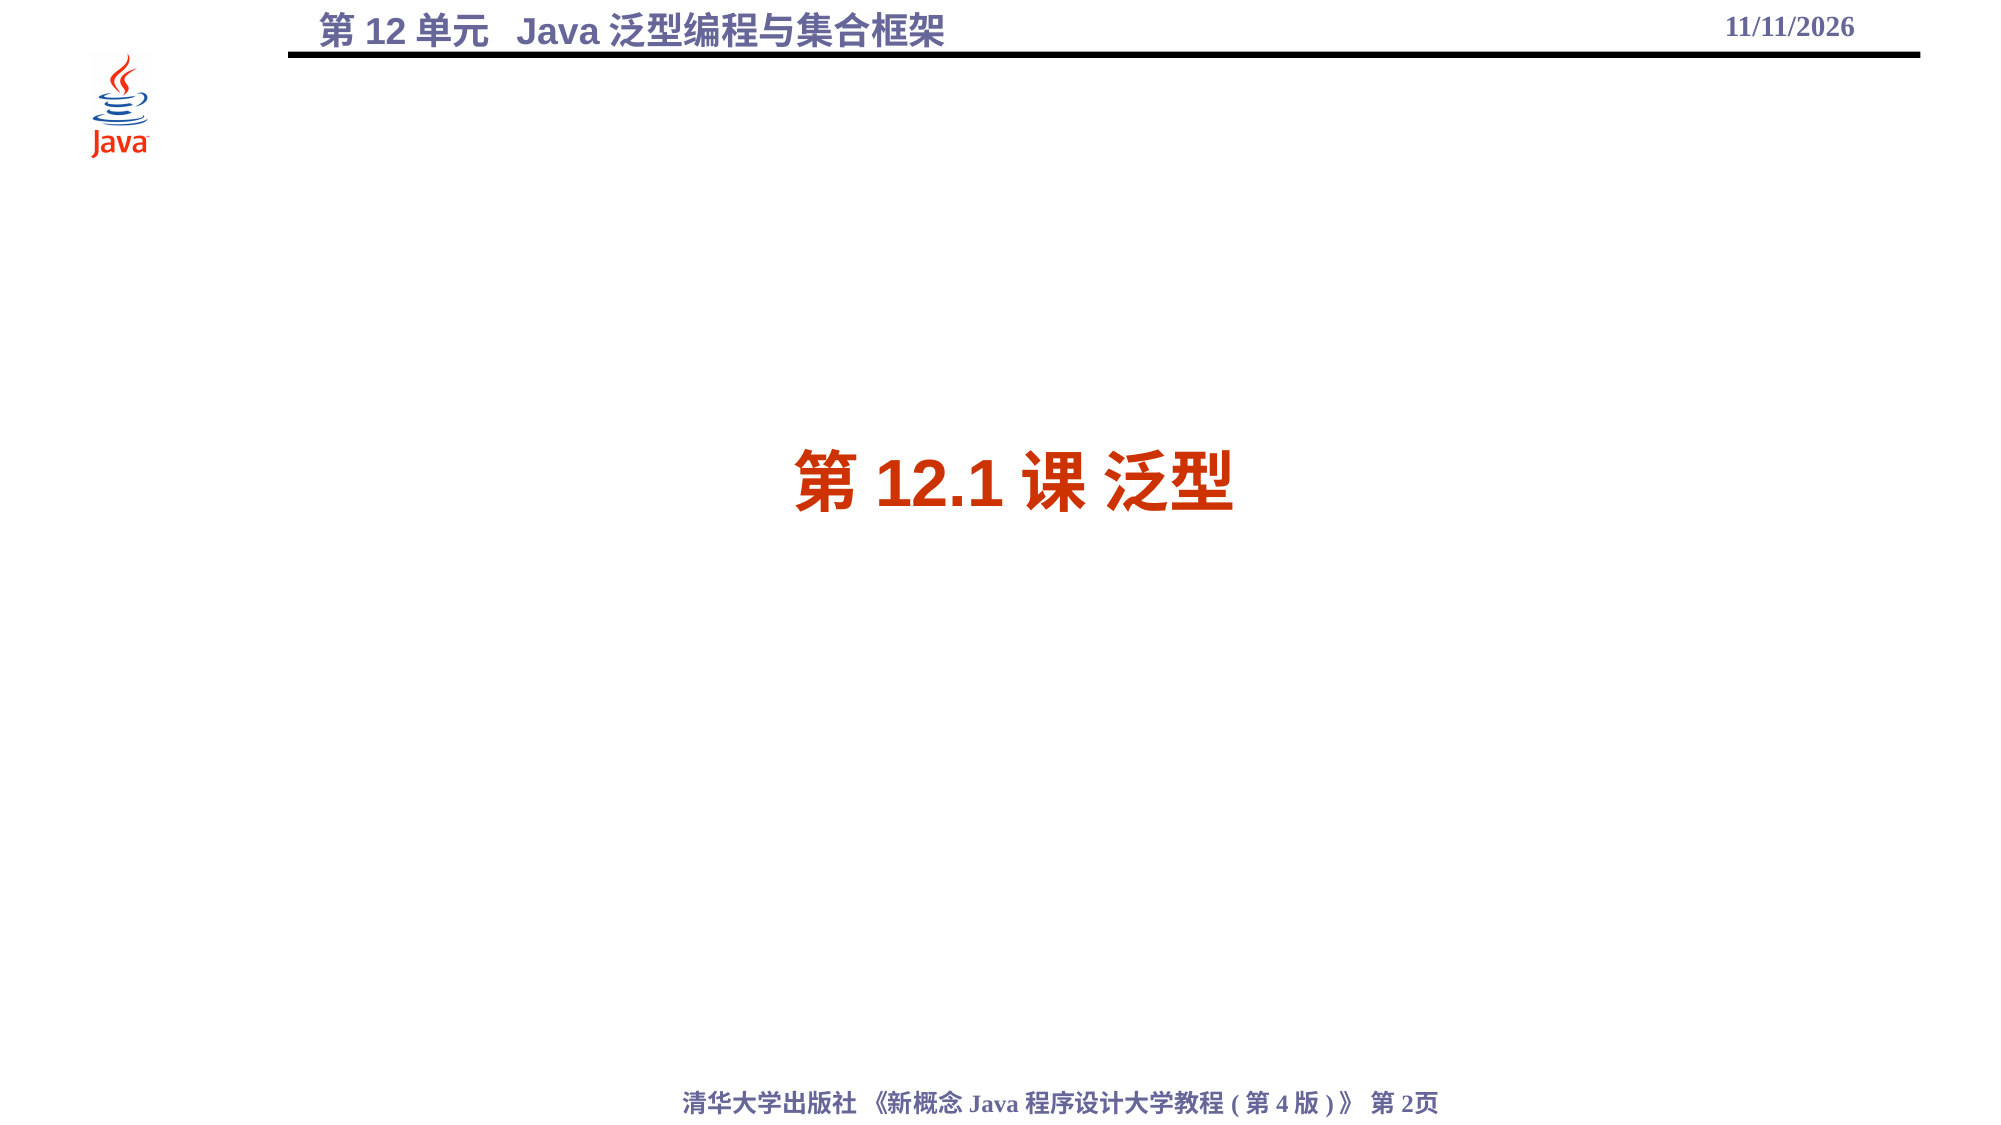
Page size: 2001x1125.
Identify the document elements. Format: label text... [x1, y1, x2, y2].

picture [90, 53, 151, 159]
title 第12.1课 泛型 [176, 427, 1853, 528]
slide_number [1579, 0, 2000, 48]
